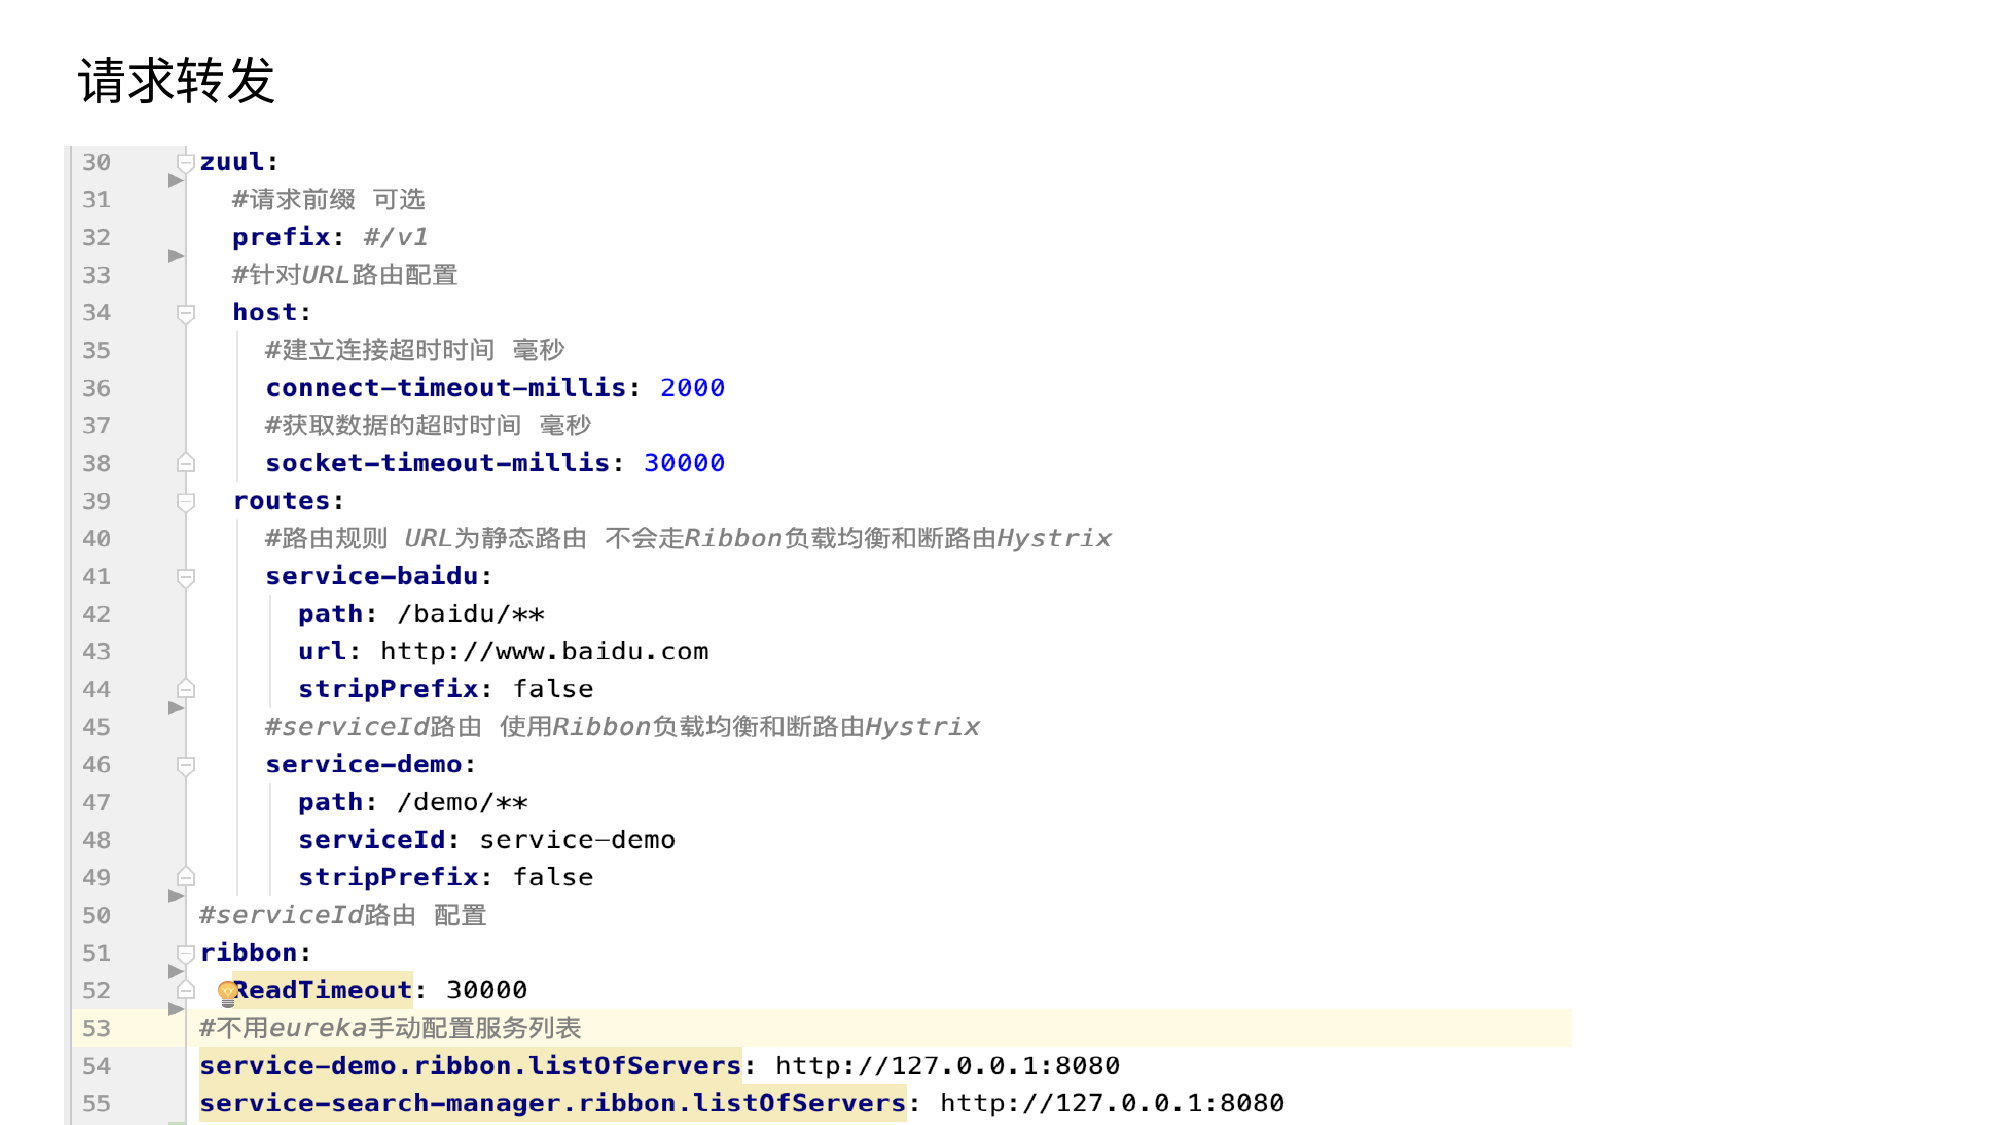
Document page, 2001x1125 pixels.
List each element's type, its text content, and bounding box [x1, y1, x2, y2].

title 请求转发 [0, 0, 1763, 147]
picture [64, 146, 1572, 1125]
